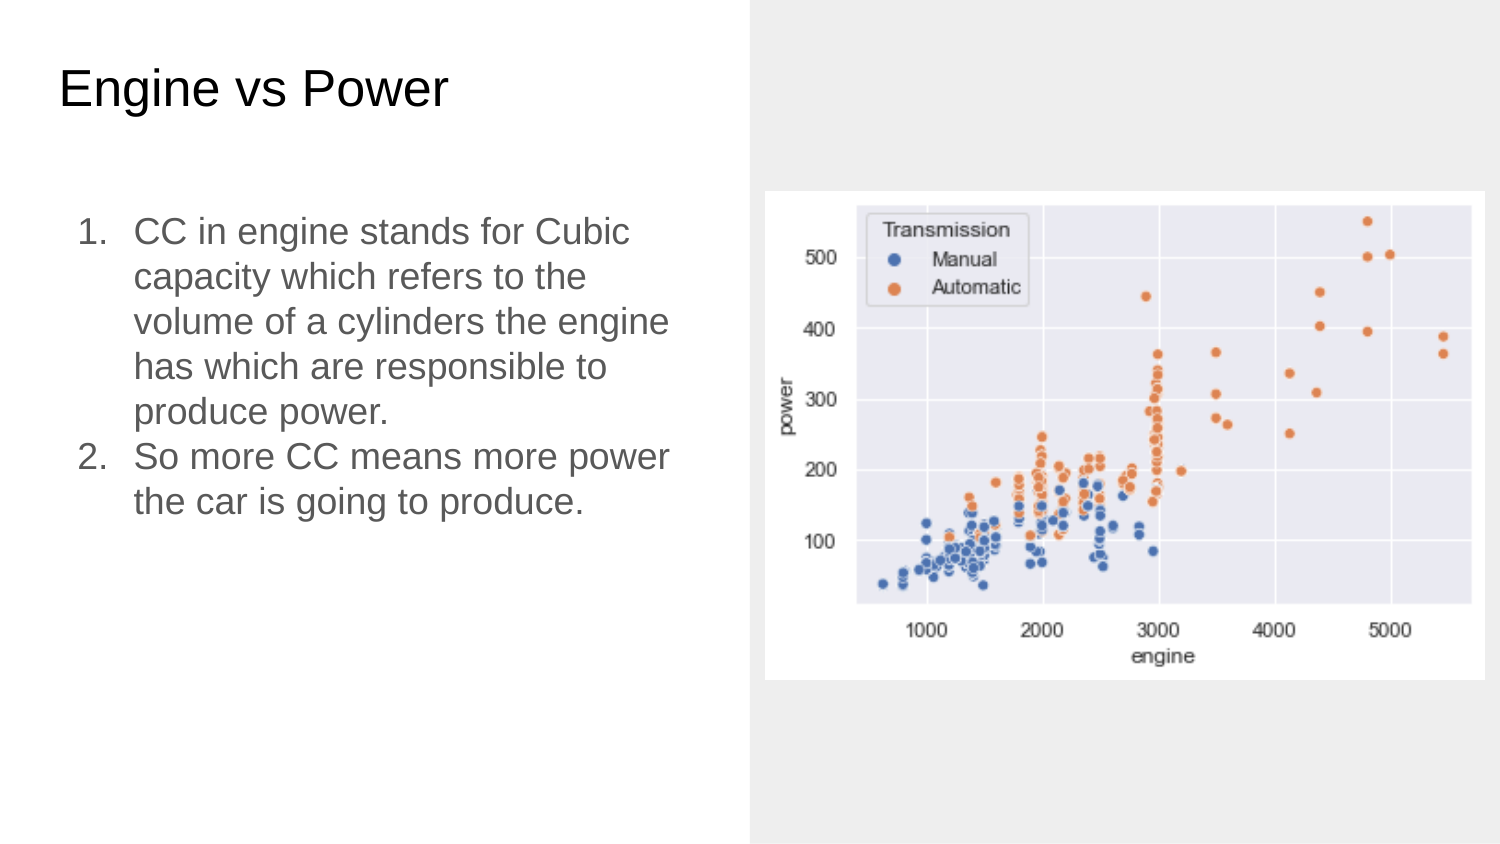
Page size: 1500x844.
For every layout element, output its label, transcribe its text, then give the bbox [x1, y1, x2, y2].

title Engine vs Power [43, 19, 708, 132]
picture [765, 191, 1485, 680]
subtitle CC in engine stands for Cubic capacity which refers to the volume of a cylinders the engine has which are responsible to produce power. So more CC means more power the car is going to produce. [43, 192, 708, 835]
